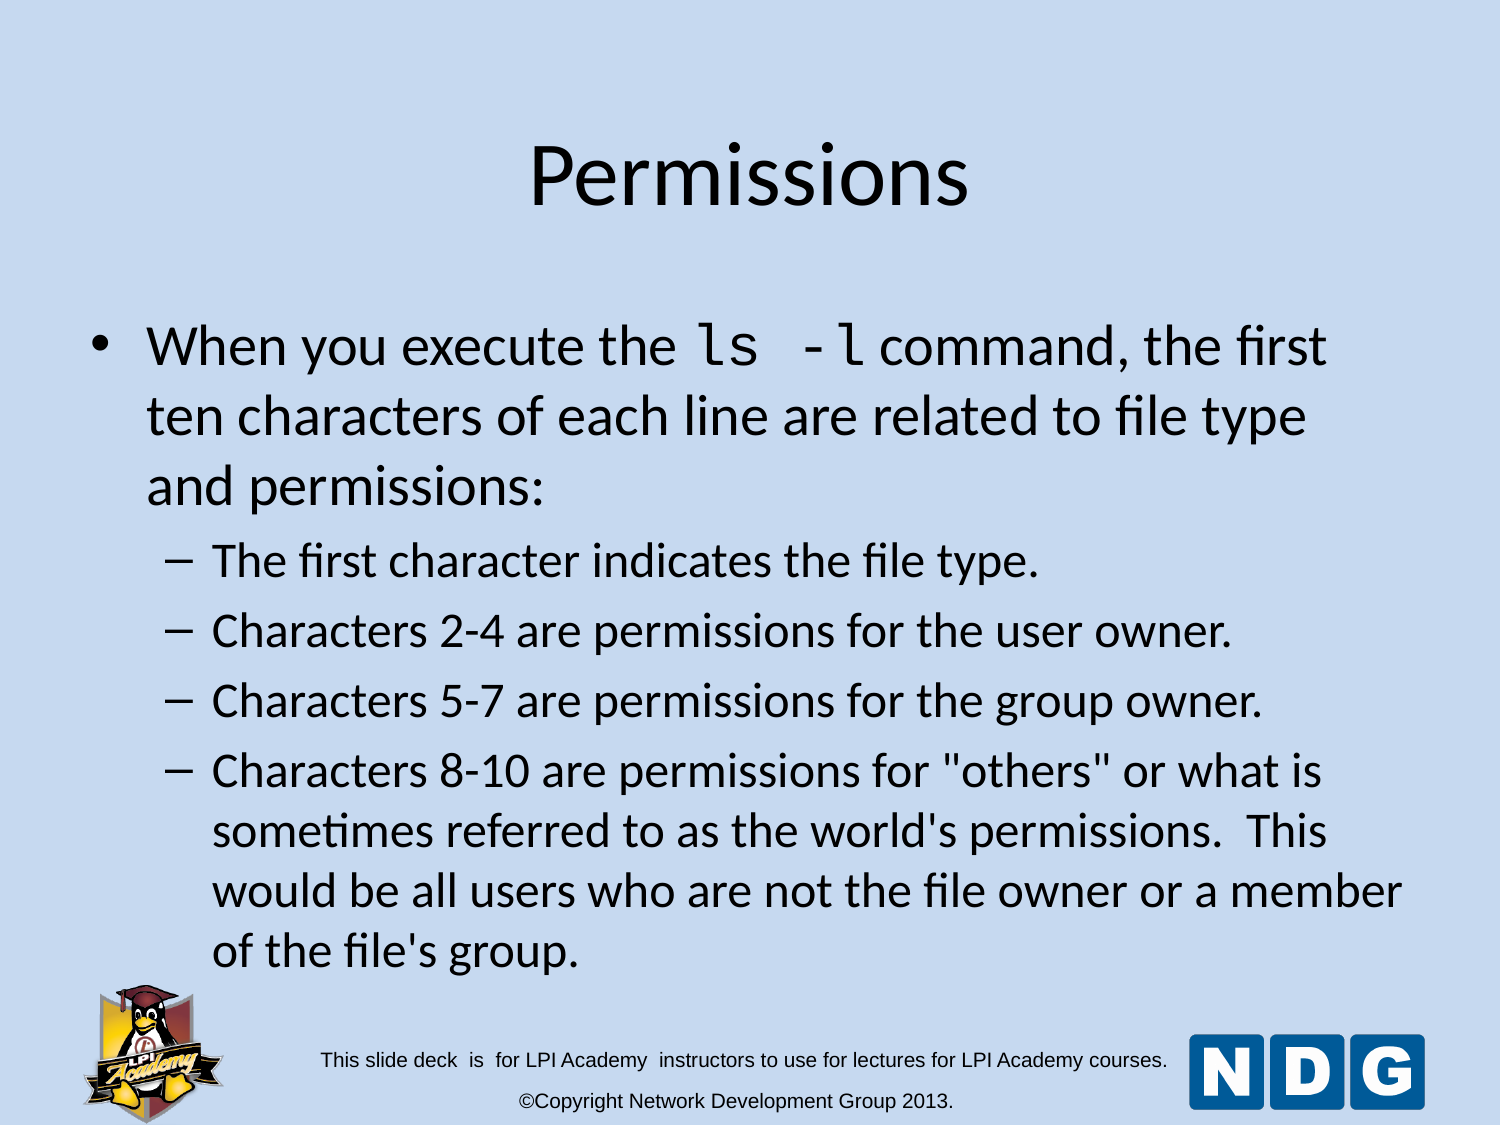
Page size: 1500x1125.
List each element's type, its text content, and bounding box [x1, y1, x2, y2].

title Permissions [74, 74, 1426, 263]
picture [1189, 1034, 1425, 1110]
picture [75, 981, 229, 1125]
list When you execute the ls -l command, the first ten characters of each line are related to file type and permissions: The first character indicates the file type. Characters 2-4 are permissions for the user owner. Characters 5-7 are permissions for the group owner. Characters 8-10 are permissions for "others" or what is sometimes referred to as the world's permissions. This would be all users who are not the file owner or a member of the file's group. [74, 299, 1426, 981]
